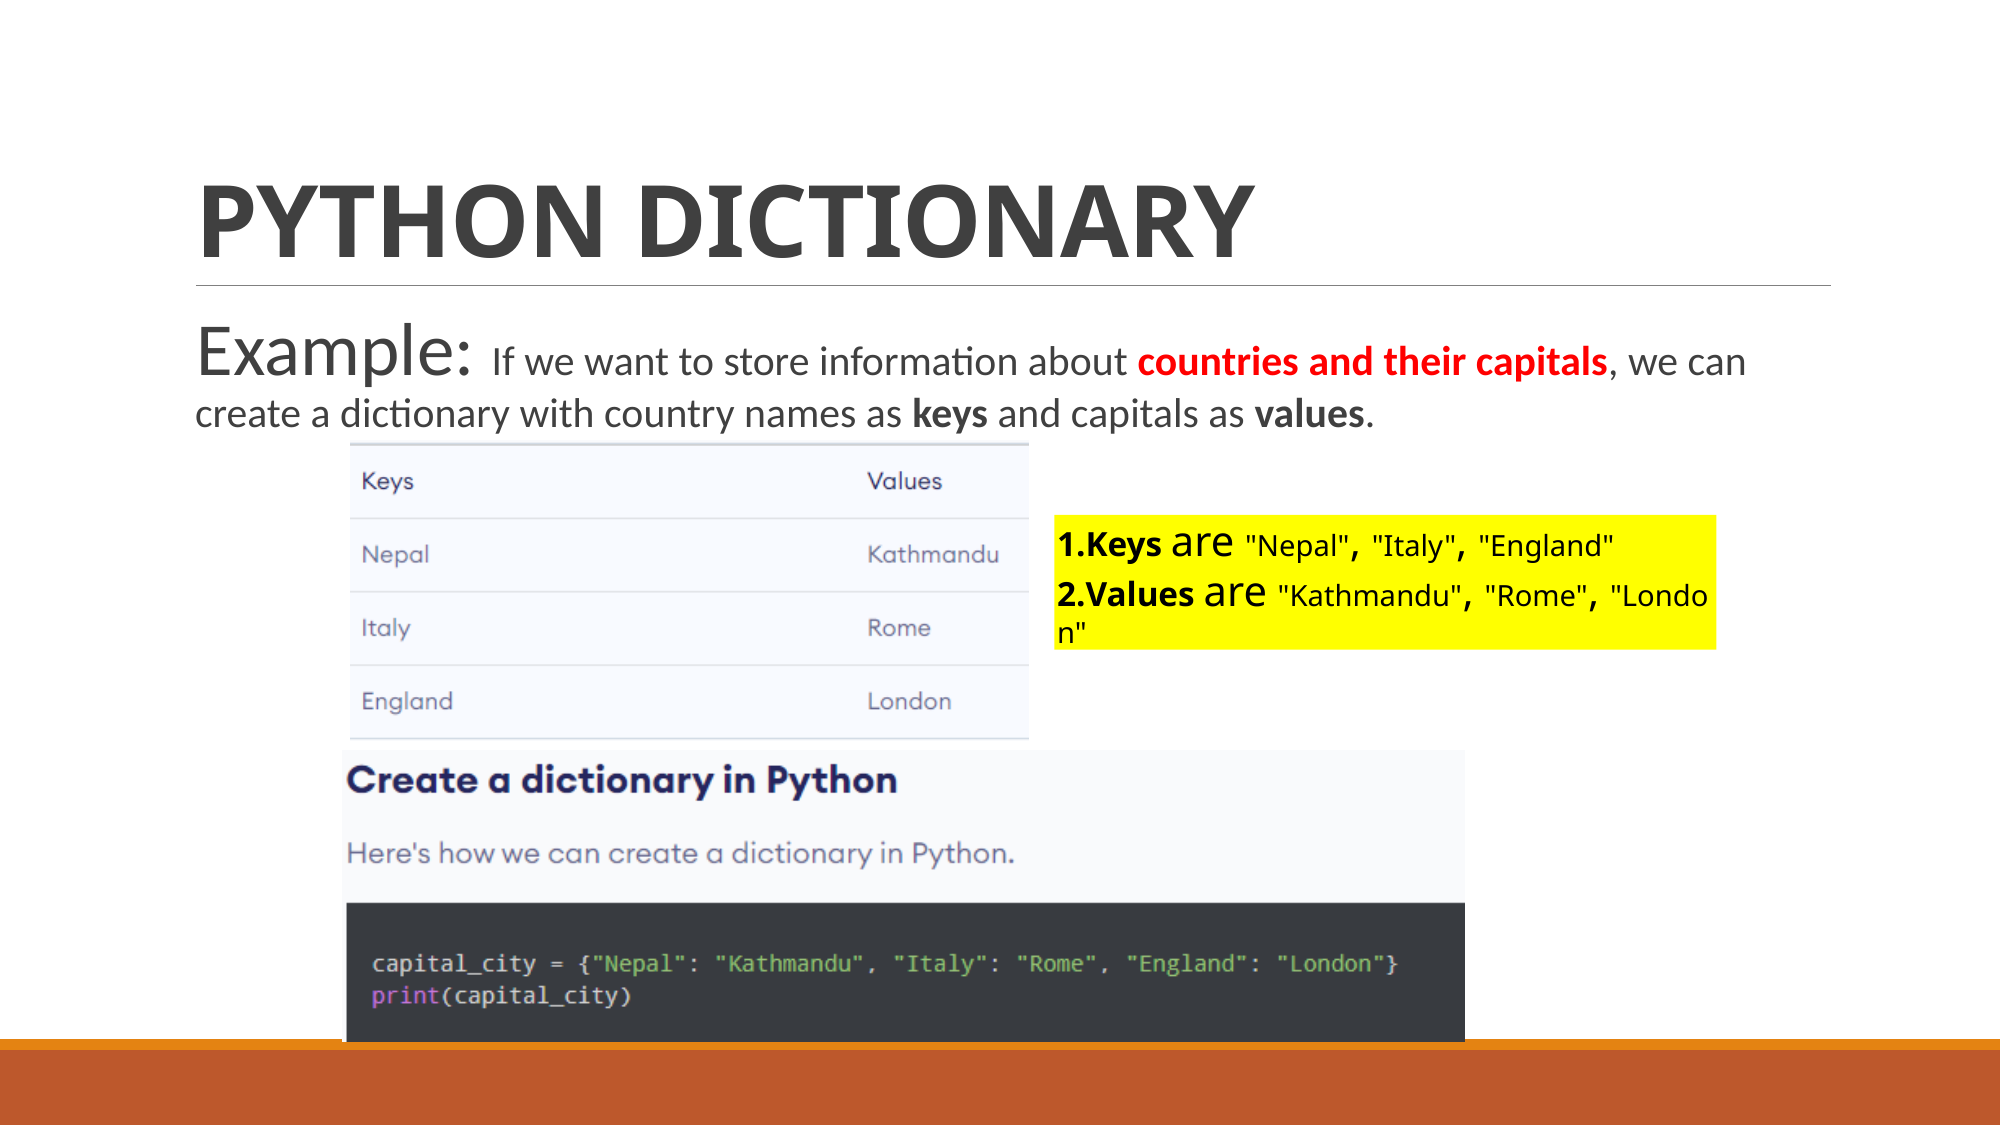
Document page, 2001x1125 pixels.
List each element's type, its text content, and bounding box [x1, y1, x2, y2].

text_box Keys are "Nepal", "Italy", "England" Values are "Kathmandu", "Rome", "London" [1054, 514, 1717, 650]
list Example: If we want to store information about countries and their capitals, we can create a dictionary with country names as keys and capitals as values. [180, 302, 1830, 963]
picture [350, 439, 1029, 741]
title PYTHON DICTIONARY [180, 47, 1830, 285]
picture [341, 750, 1465, 1042]
